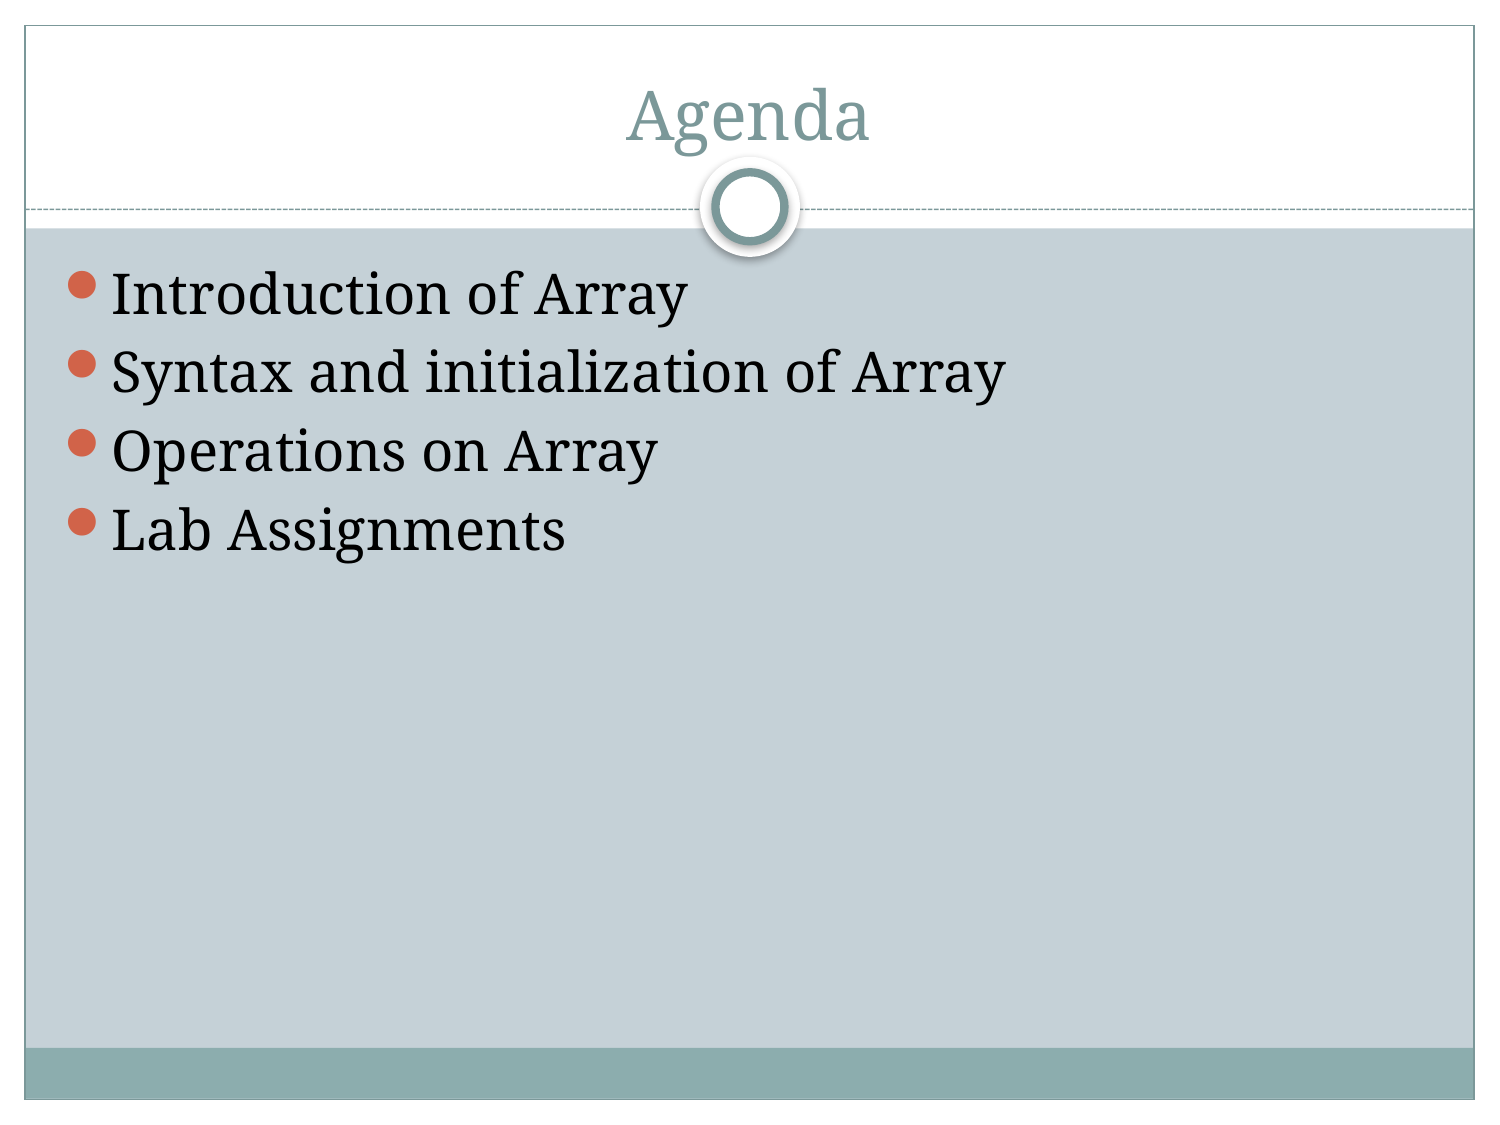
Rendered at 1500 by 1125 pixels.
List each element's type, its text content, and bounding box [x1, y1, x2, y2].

list Introduction of Array Syntax and initialization of Array Operations on Array Lab Assignments [49, 250, 1445, 1001]
title Agenda [49, 37, 1450, 162]
